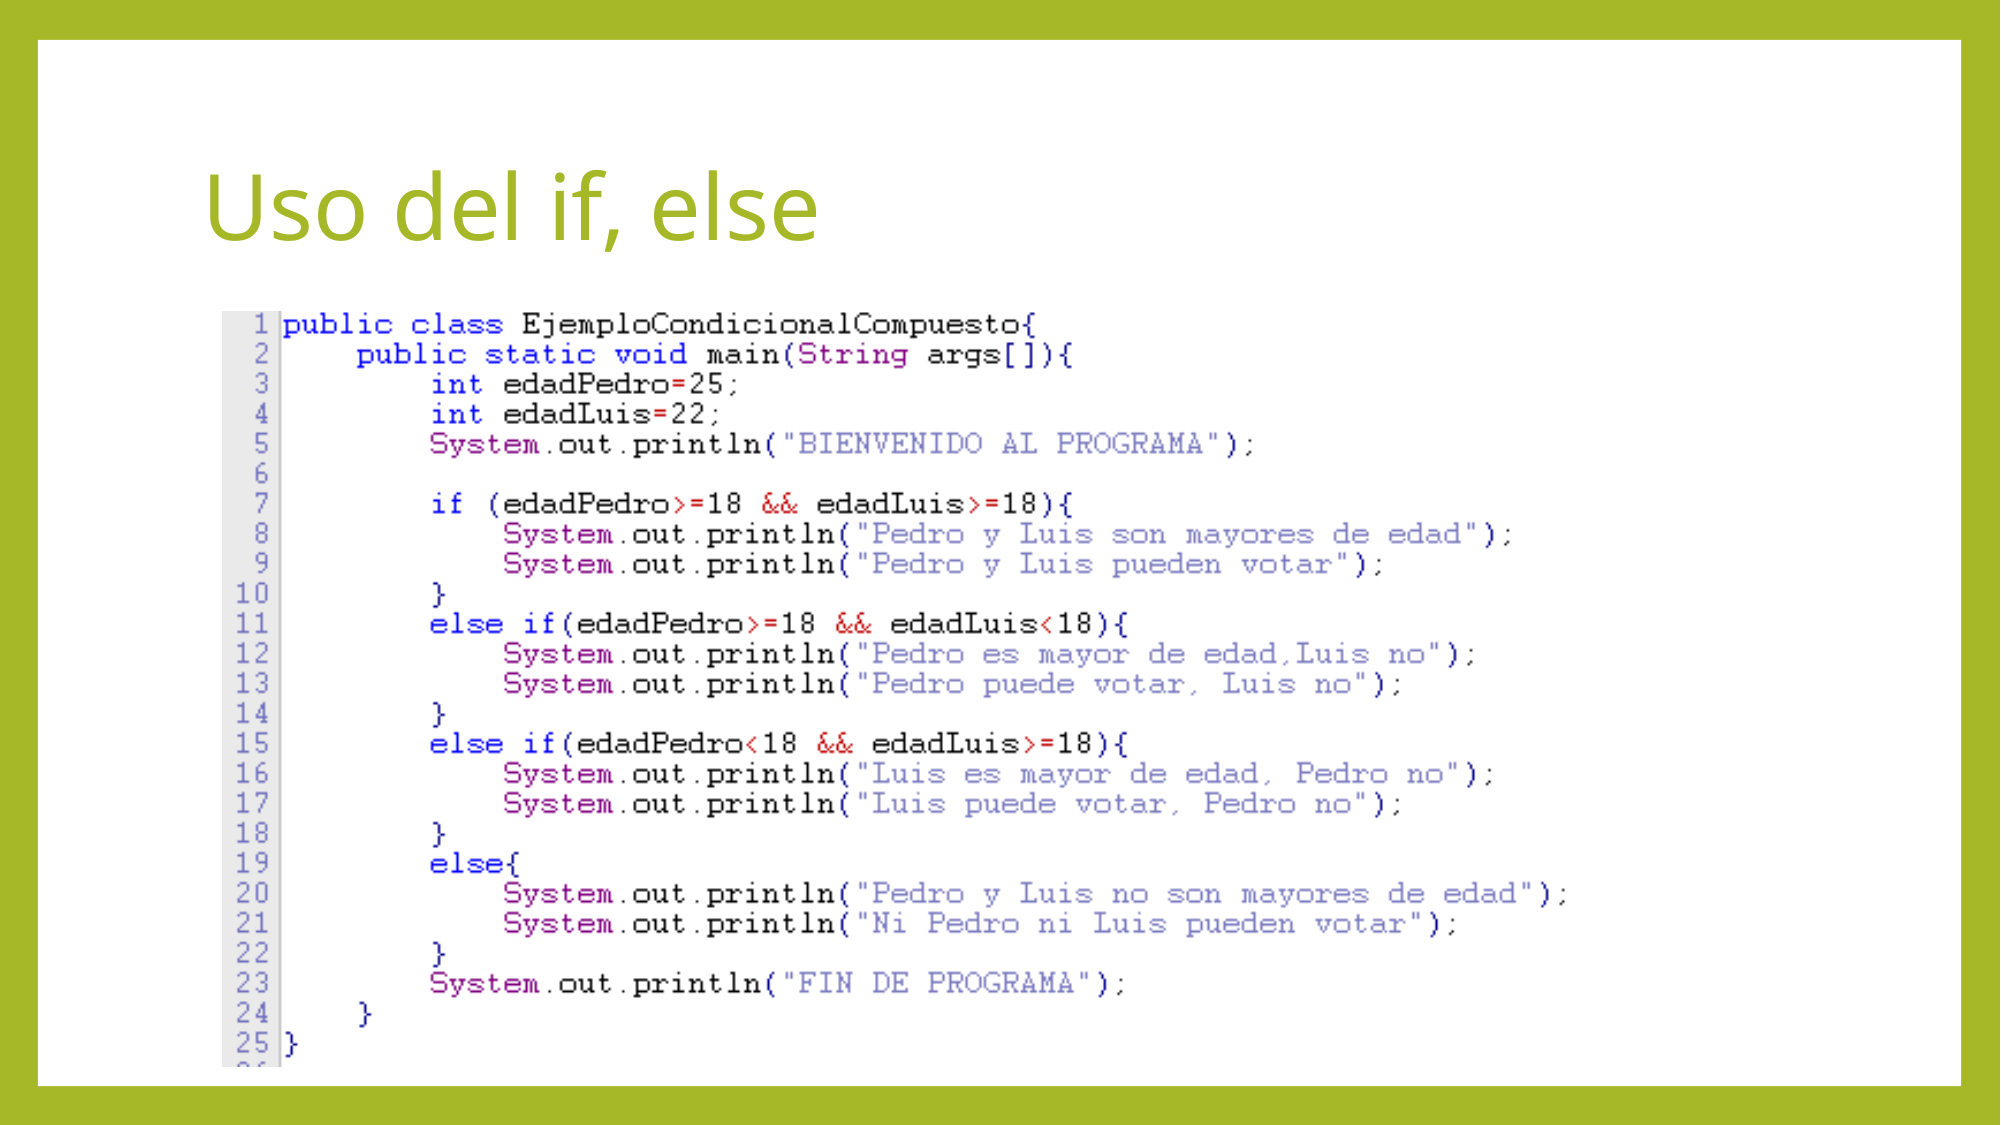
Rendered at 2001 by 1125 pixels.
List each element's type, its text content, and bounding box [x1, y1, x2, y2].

title Uso del if, else [187, 99, 1808, 323]
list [222, 310, 1695, 1067]
